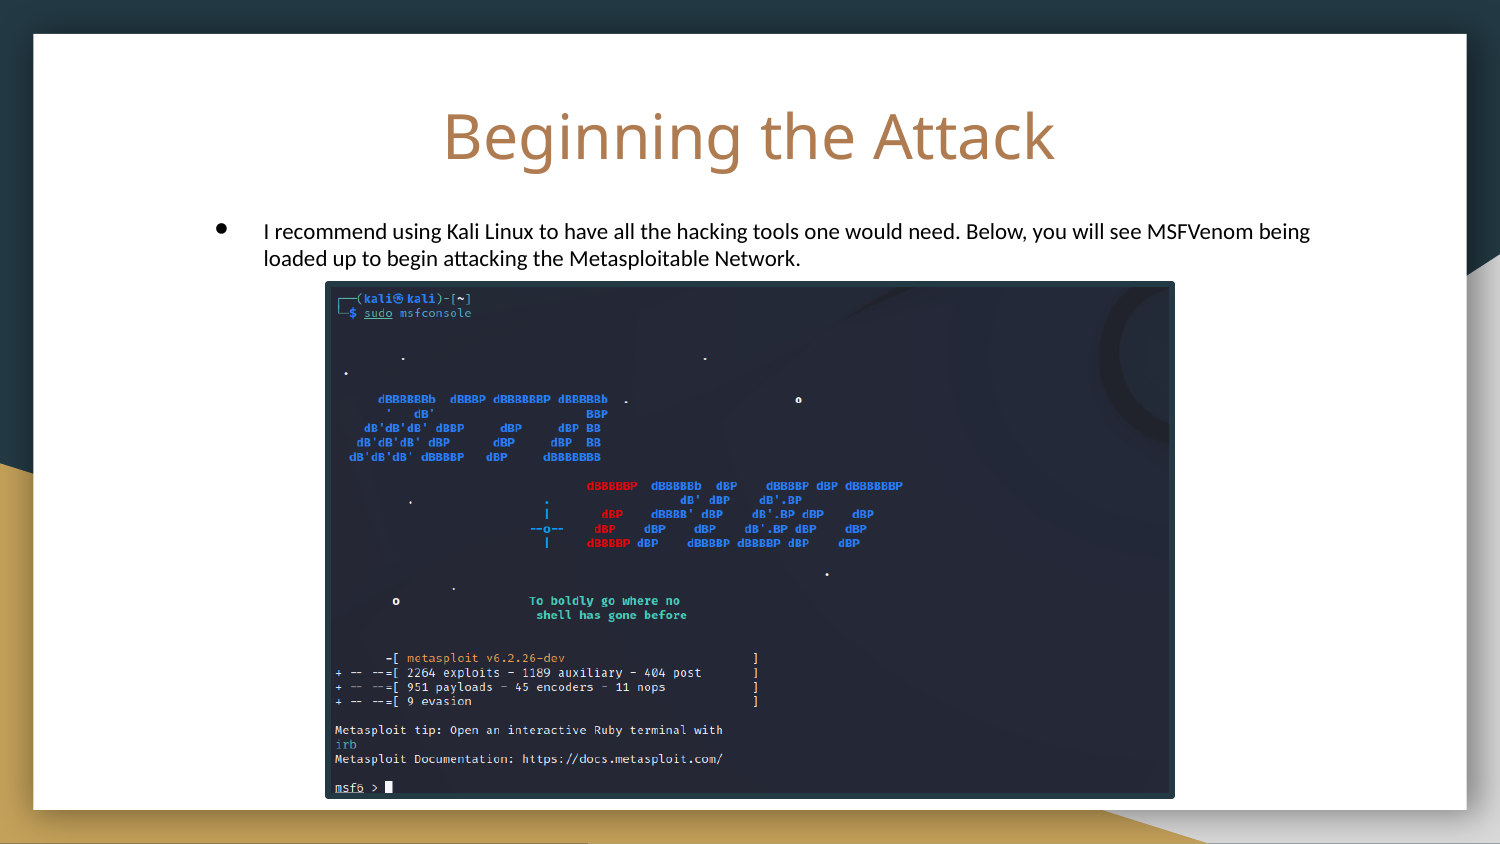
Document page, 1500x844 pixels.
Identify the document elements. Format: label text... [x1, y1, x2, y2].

picture [331, 287, 1169, 793]
title Beginning the Attack [134, 81, 1366, 239]
text_box I recommend using Kali Linux to have all the hacking tools one would need. Below, you will see MSFVenom being loaded up to begin attacking the Metasploitable Network. [173, 201, 1353, 287]
